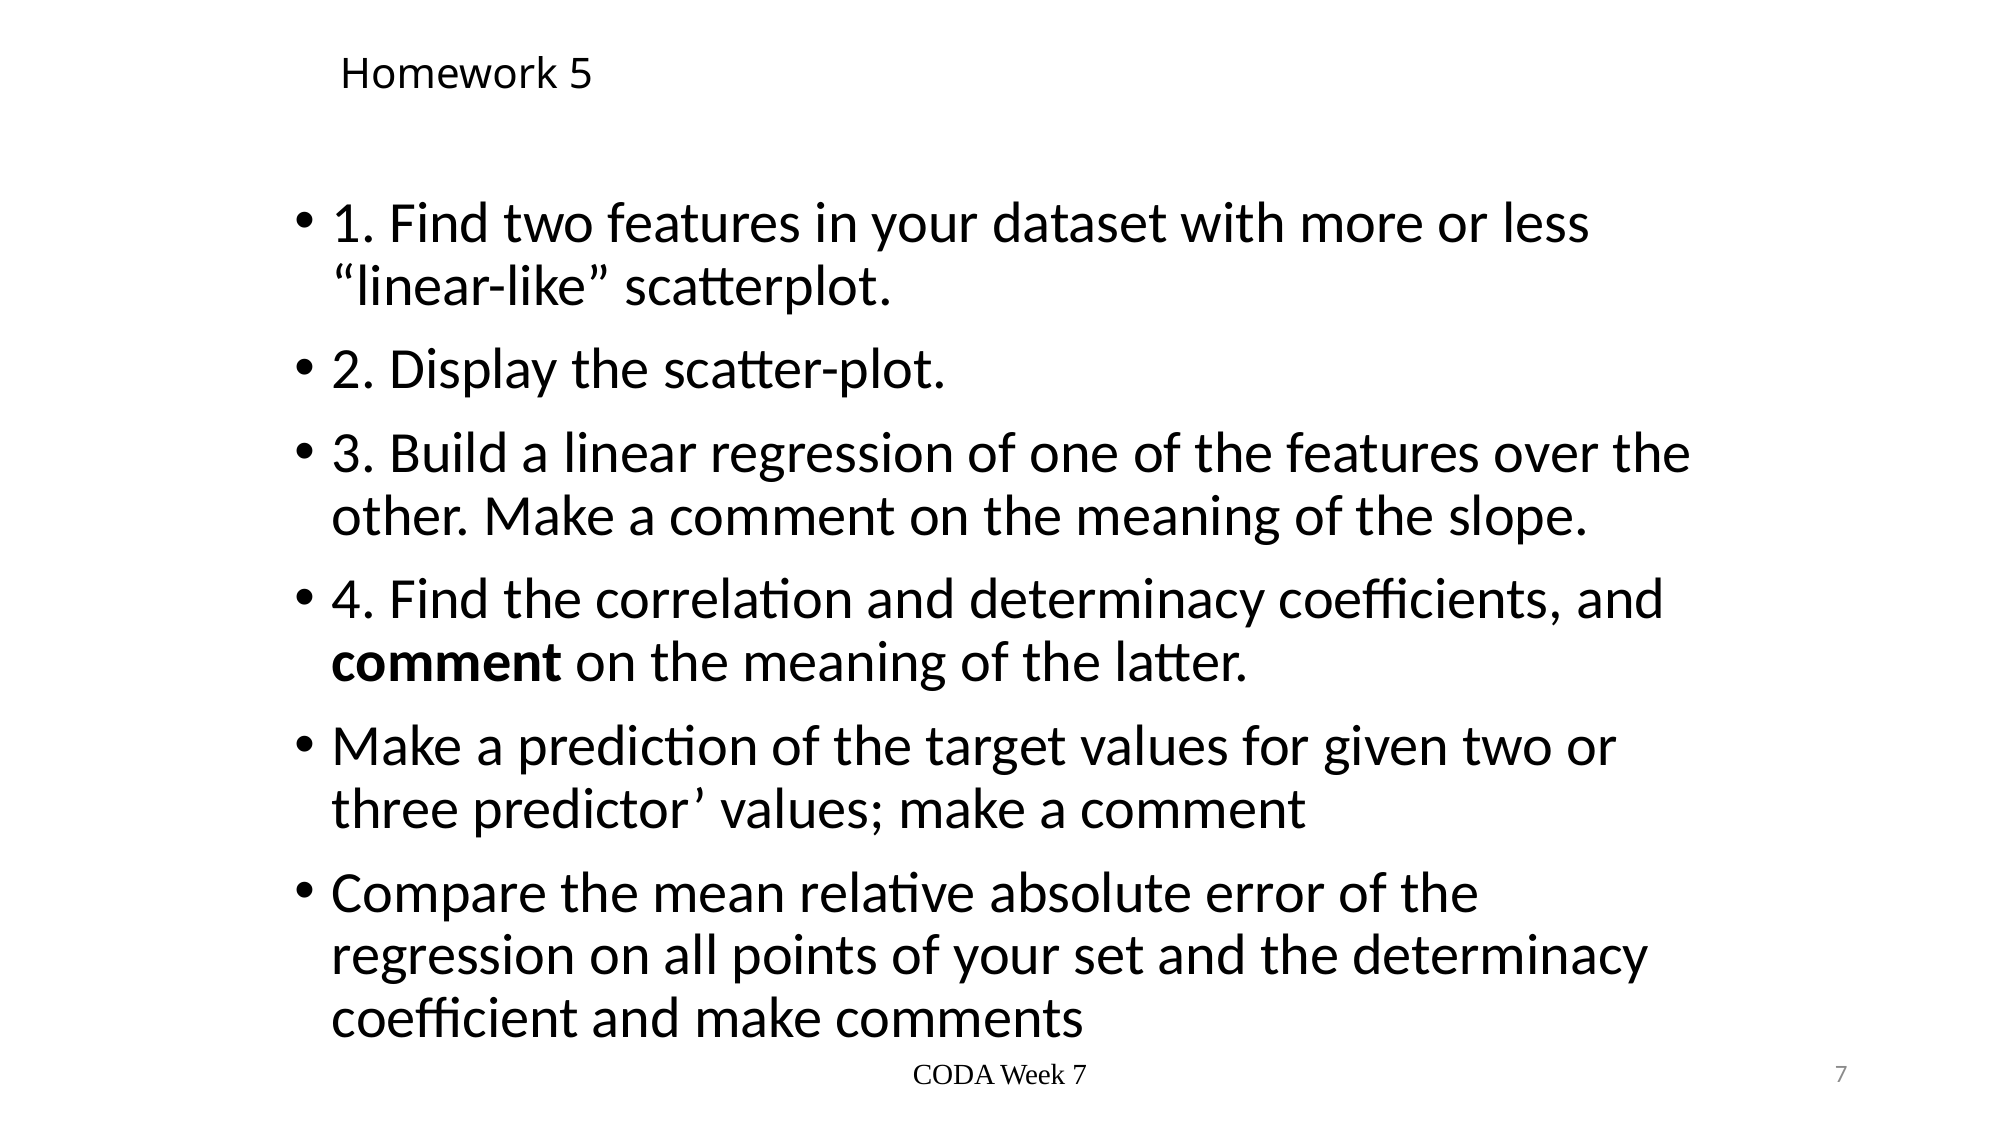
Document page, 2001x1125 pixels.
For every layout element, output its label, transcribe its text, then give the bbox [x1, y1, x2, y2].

title Homework 5 [324, 45, 1675, 106]
footer CODA Week 7 [662, 1042, 1338, 1103]
list 1. Find two features in your dataset with more or less “linear-like” scatterplot. 2. Display the scatter-plot. 3. Build a linear regression of one of the features over the other. Make a comment on the meaning of the slope. 4. Find the correlation and determinacy coefficients, and comment on the meaning of the latter. Make a prediction of the target values for given two or three predictor’ values; make a comment Compare the mean relative absolute error of the regression on all points of your set and the determinacy coefficient and make comments [279, 184, 1721, 1106]
slide_number 7 [1412, 1042, 1863, 1103]
